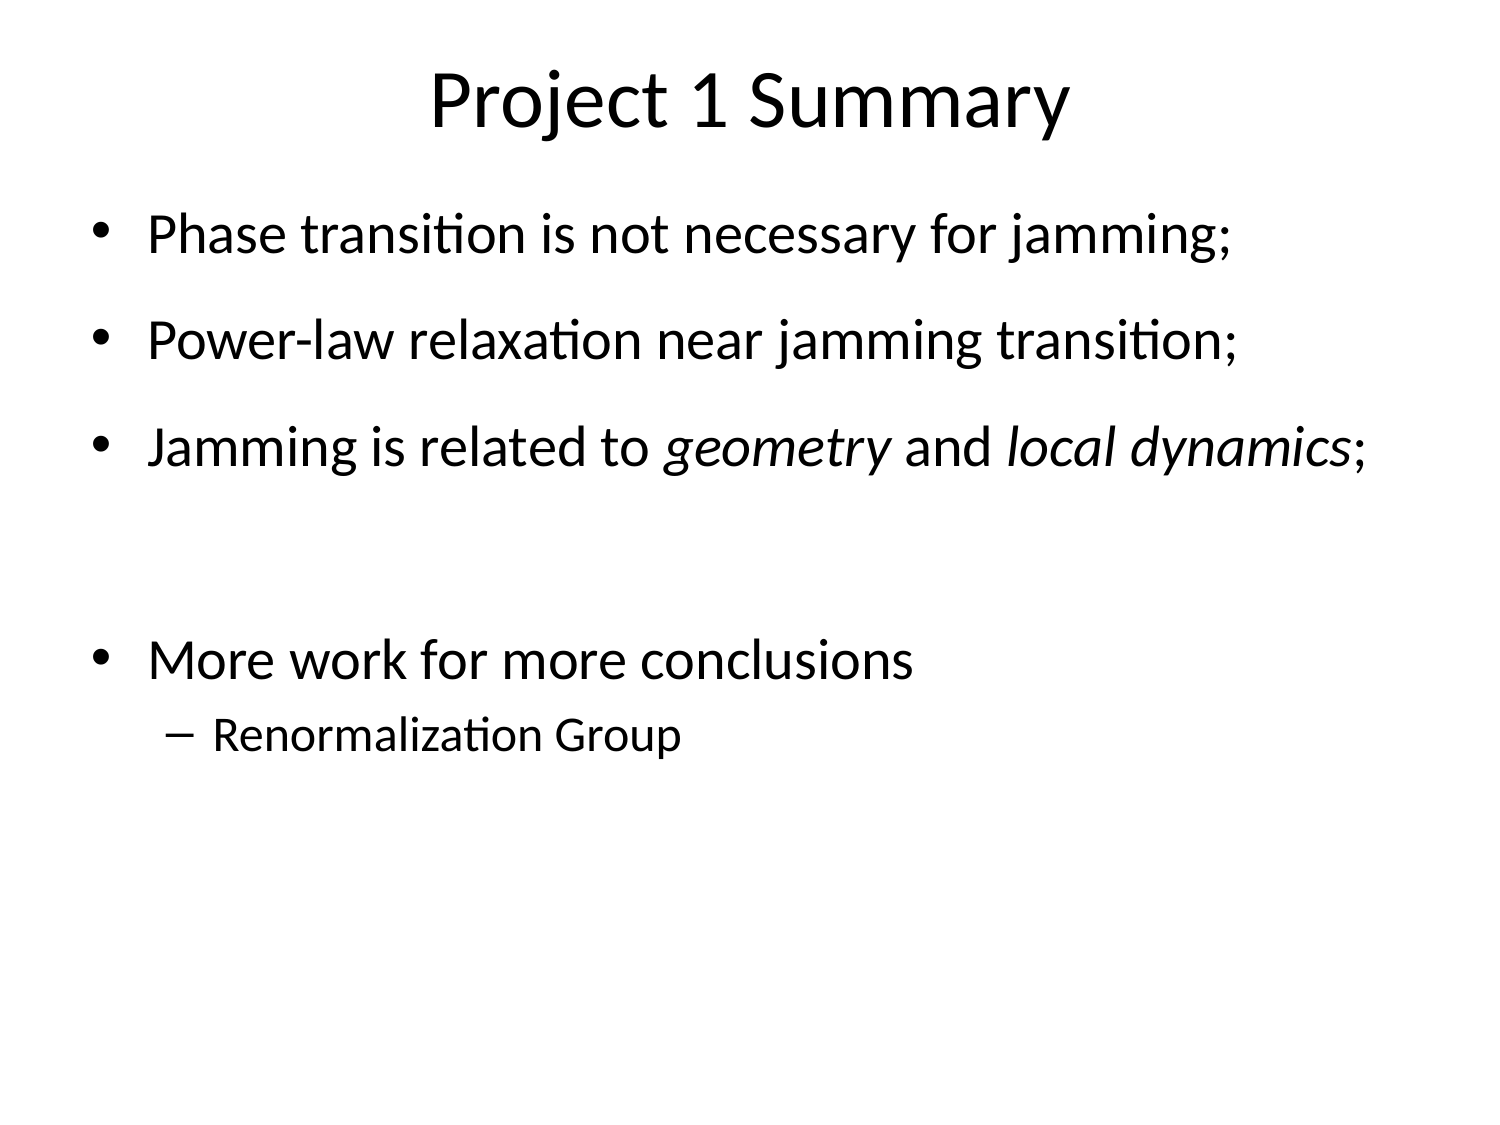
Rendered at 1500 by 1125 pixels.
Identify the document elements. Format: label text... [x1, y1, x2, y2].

list Phase transition is not necessary for jamming; Power-law relaxation near jamming transition; Jamming is related to geometry and local dynamics; More work for more conclusions Renormalization Group [75, 187, 1426, 930]
title Project 1 Summary [75, 0, 1426, 187]
